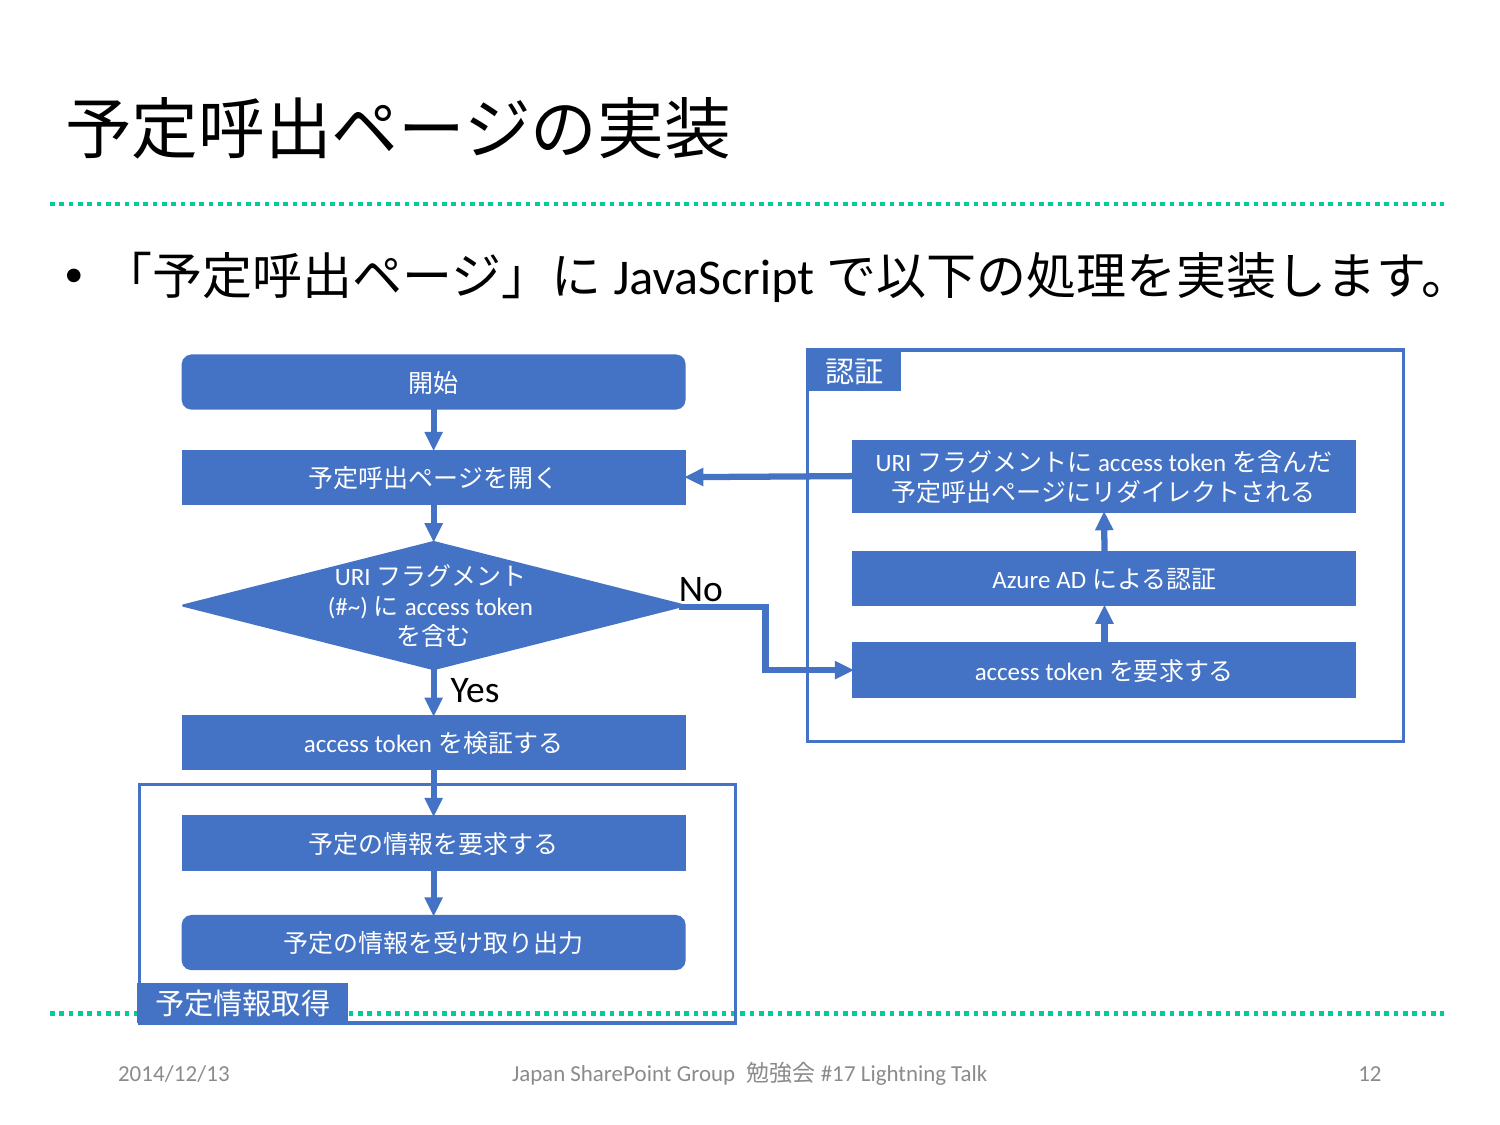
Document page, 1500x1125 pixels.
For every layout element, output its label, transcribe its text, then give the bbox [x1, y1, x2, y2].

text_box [678, 607, 854, 671]
text_box access tokenを検証する [182, 715, 686, 770]
text_box URIフラグメント(#~)にaccess tokenを含む [182, 541, 664, 670]
text_box 認証 [809, 352, 900, 389]
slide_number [103, 1042, 441, 1103]
footer Japan SharePoint Group 勉強会#17 Lightning Talk [496, 1042, 1004, 1103]
text_box 開始 [181, 354, 686, 410]
text_box No [664, 557, 806, 617]
title 予定呼出ページの実装 [50, 59, 1444, 205]
slide_number 12 [1059, 1042, 1397, 1103]
text_box [806, 349, 1405, 743]
text_box Yes [435, 657, 647, 718]
list 「予定呼出ページ」にJavaScriptで以下の処理を実装します。 [50, 243, 1444, 1014]
text_box 予定呼出ページを開く [182, 450, 686, 505]
text_box [138, 784, 737, 1024]
